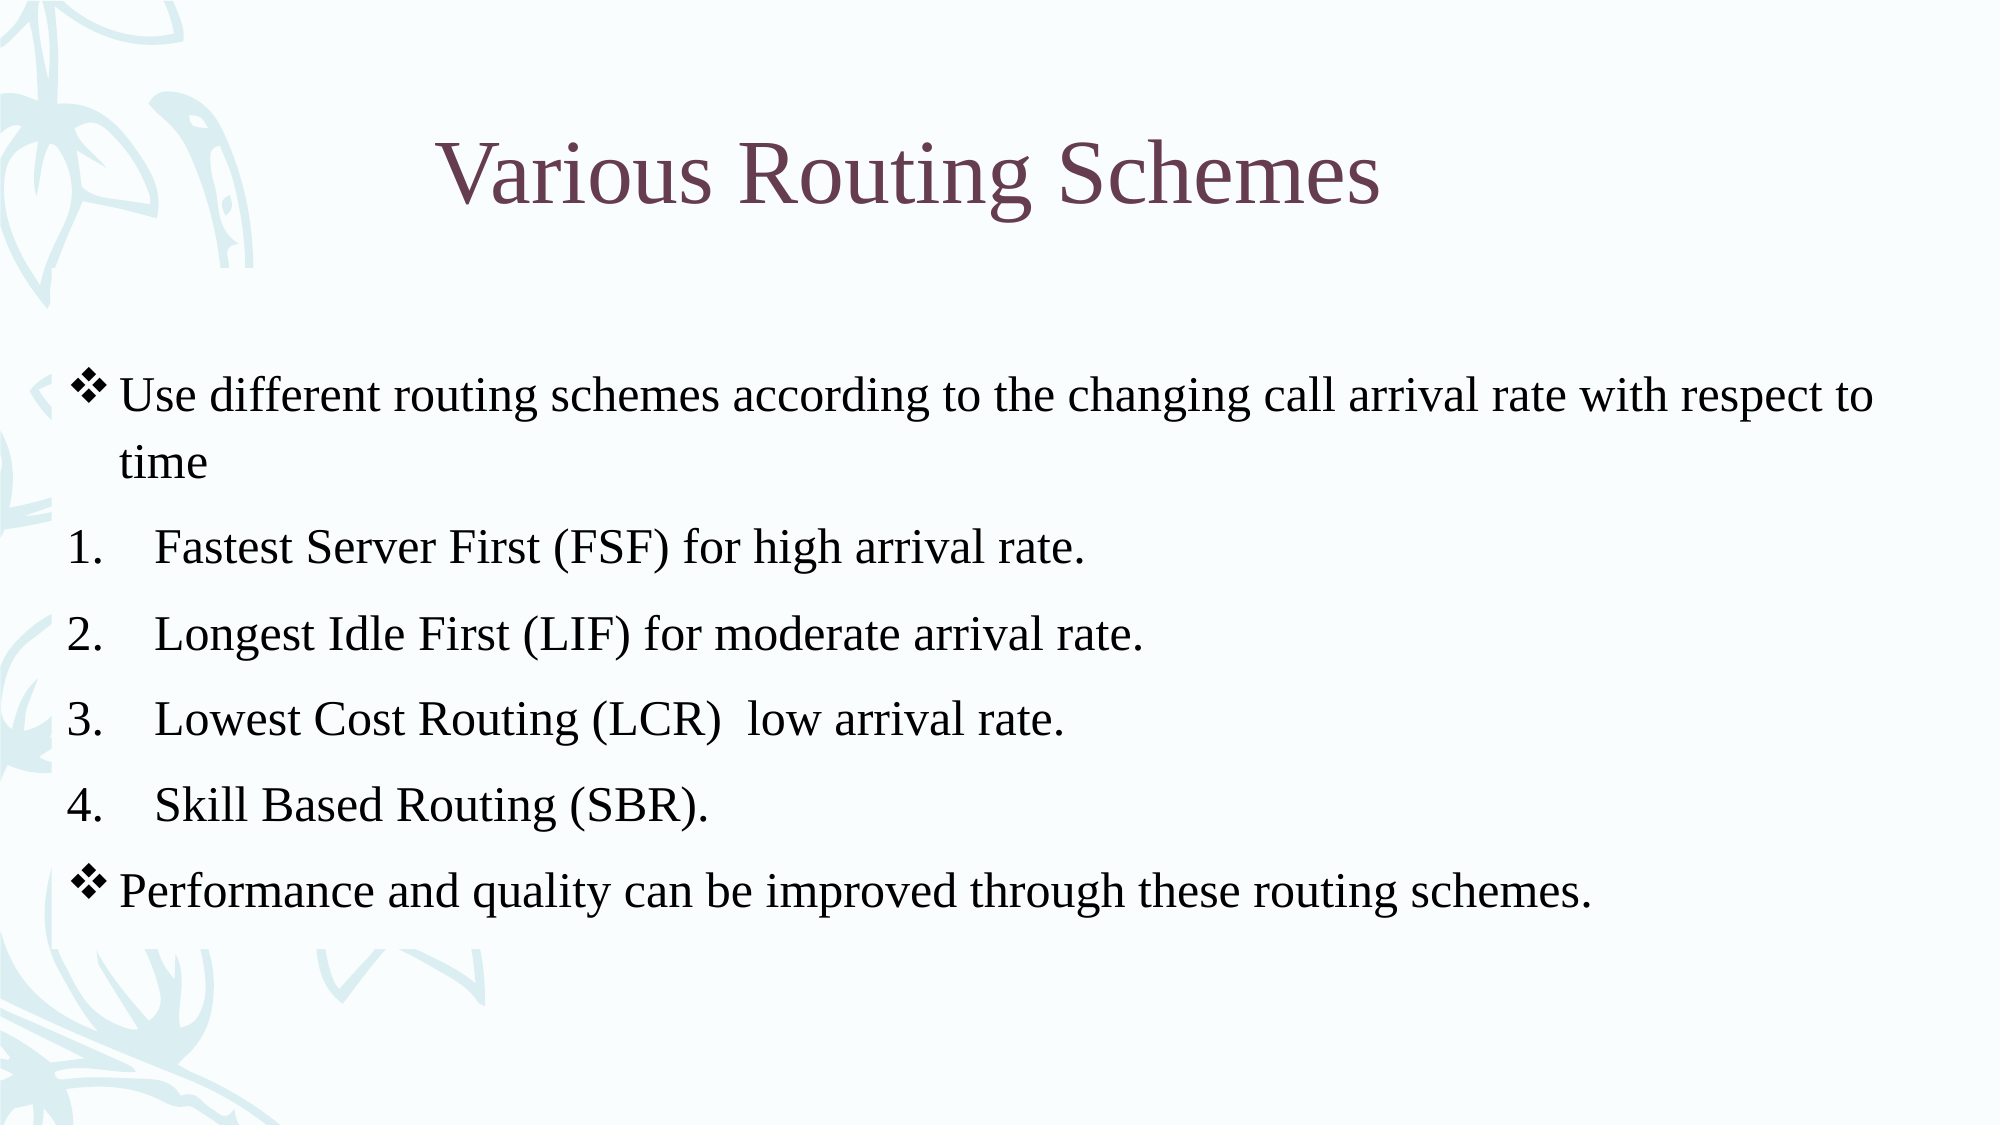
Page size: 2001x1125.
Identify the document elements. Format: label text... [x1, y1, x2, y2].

title Various Routing Schemes [51, 0, 1751, 268]
list Use different routing schemes according to the changing call arrival rate with respect to time Fastest Server First (FSF) for high arrival rate. Longest Idle First (LIF) for moderate arrival rate. Lowest Cost Routing (LCR) low arrival rate. Skill Based Routing (SBR). Performance and quality can be improved through these routing schemes. [51, 268, 1959, 950]
